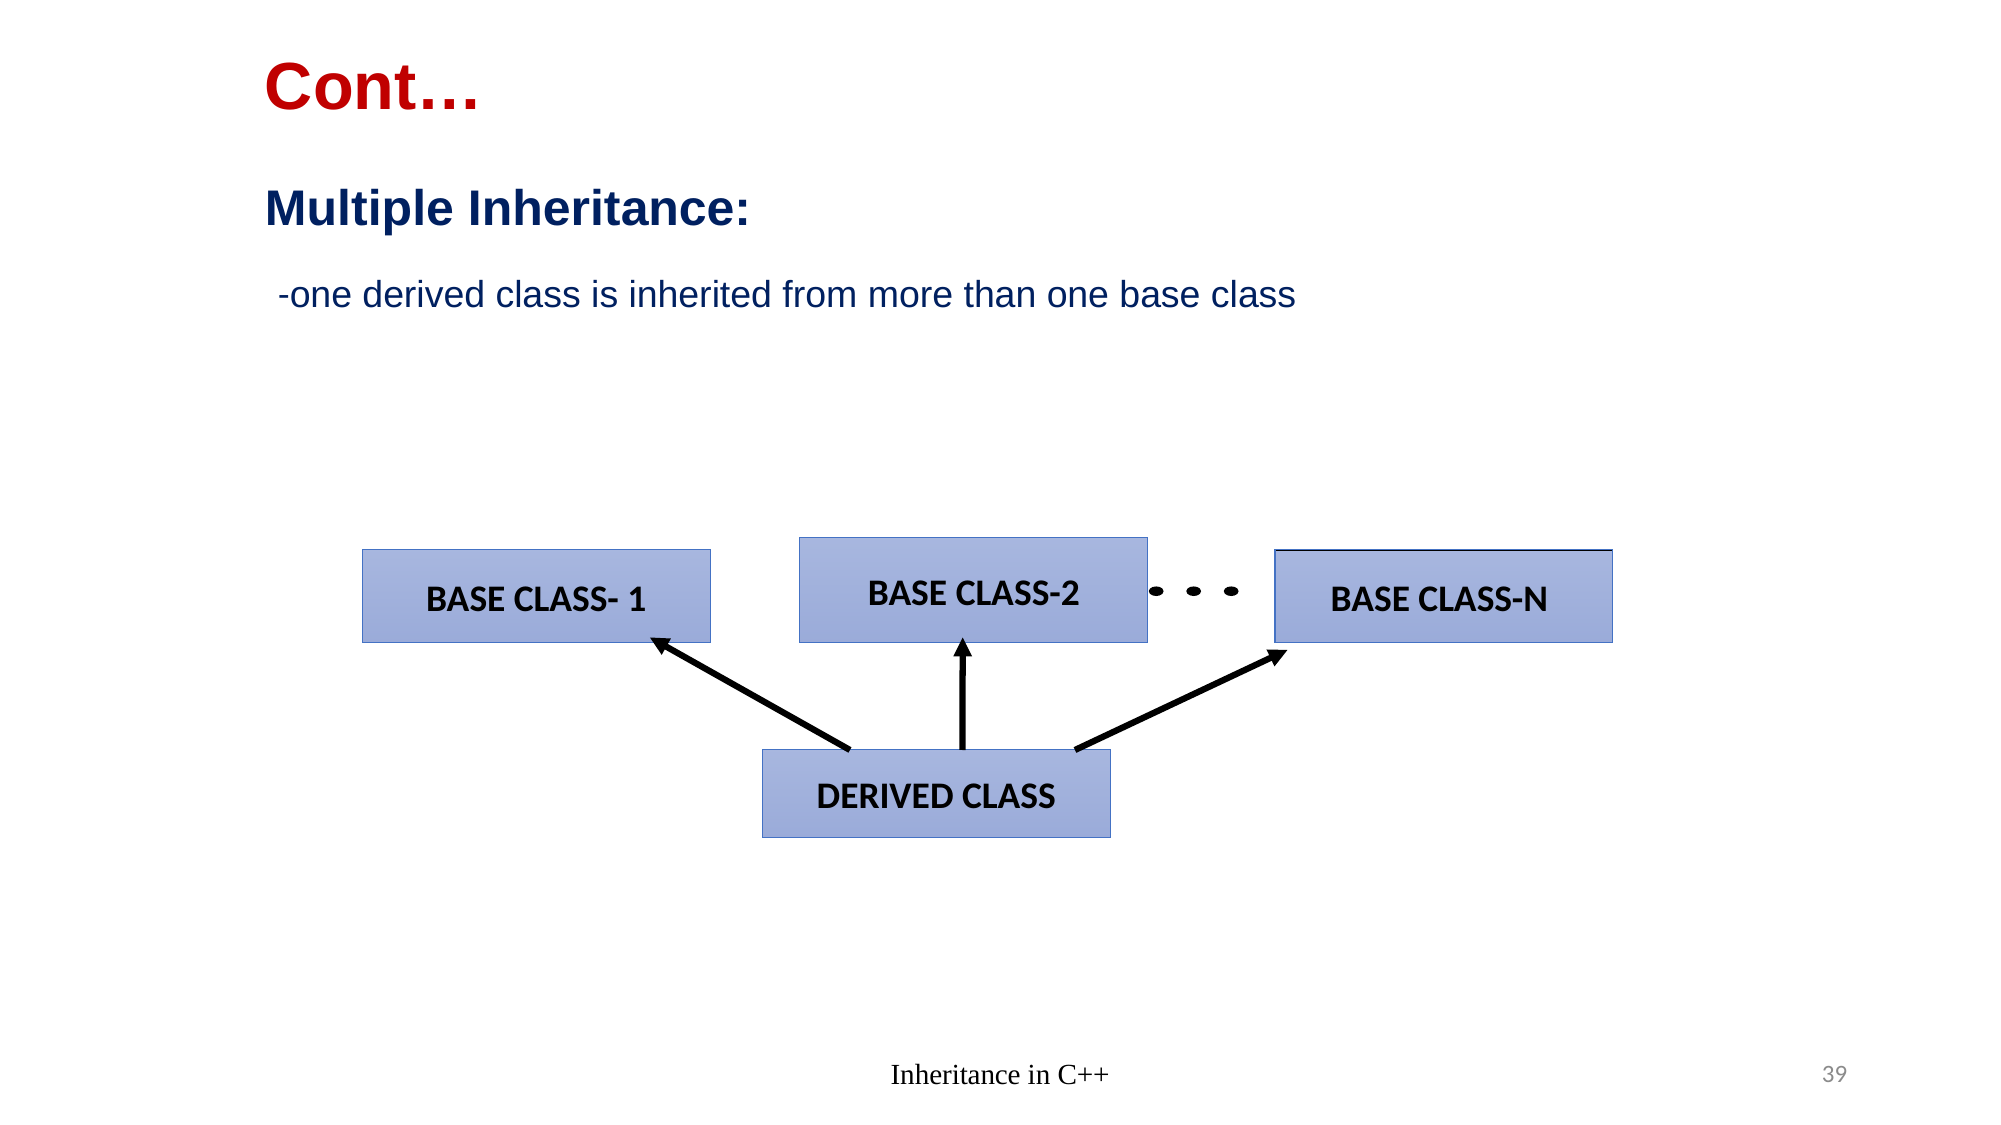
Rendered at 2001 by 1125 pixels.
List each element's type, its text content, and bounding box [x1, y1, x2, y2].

title Cont… [249, 0, 1750, 174]
slide_number 39 [1412, 1042, 1863, 1103]
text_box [362, 537, 1613, 838]
list Multiple Inheritance: -one derived class is inherited from more than one base class [249, 174, 1750, 1005]
footer Inheritance in C++ [662, 1042, 1338, 1103]
